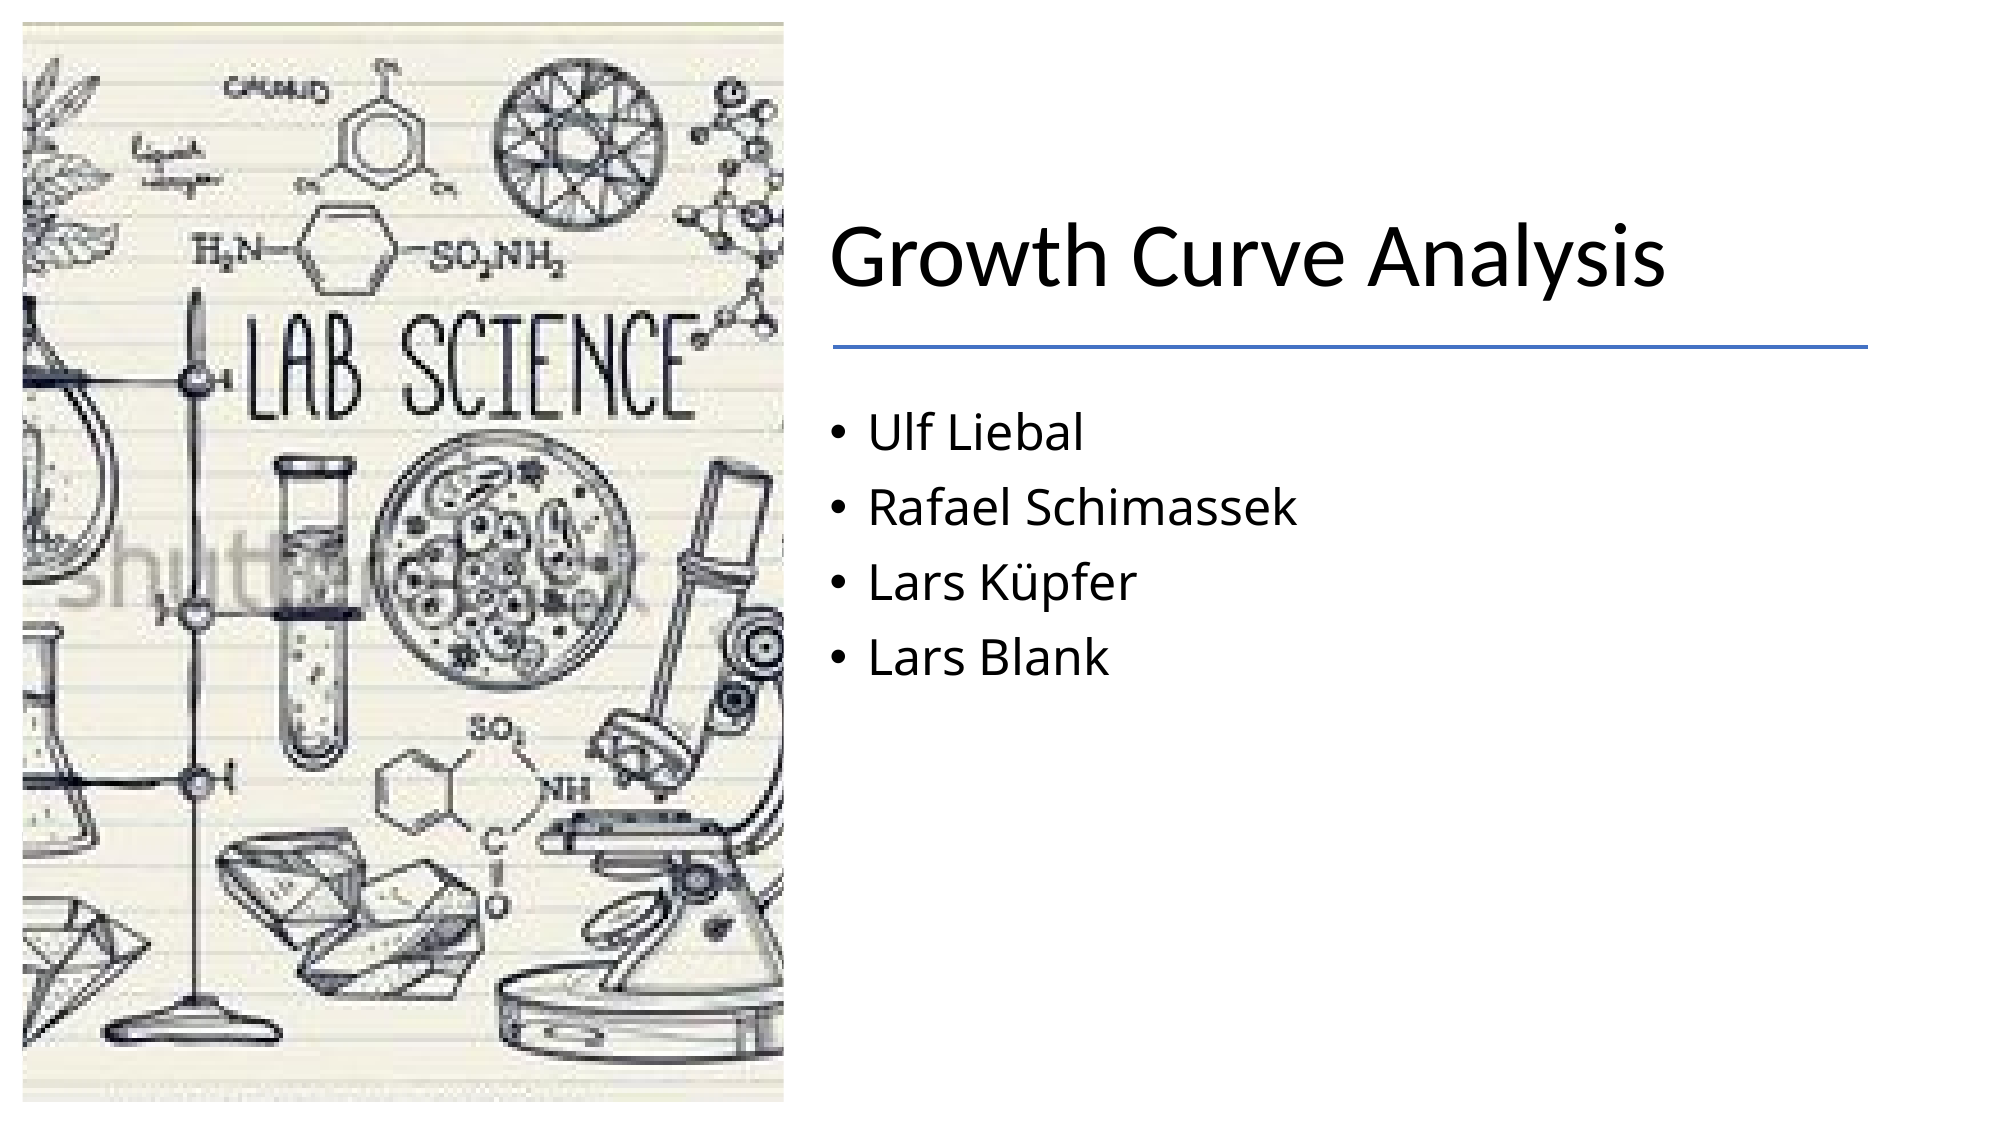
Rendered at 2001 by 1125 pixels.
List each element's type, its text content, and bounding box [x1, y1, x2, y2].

picture [22, 22, 784, 1102]
list Ulf Liebal Rafael Schimassek Lars Küpfer Lars Blank [814, 399, 1895, 1021]
title Growth Curve Analysis [814, 103, 1895, 315]
